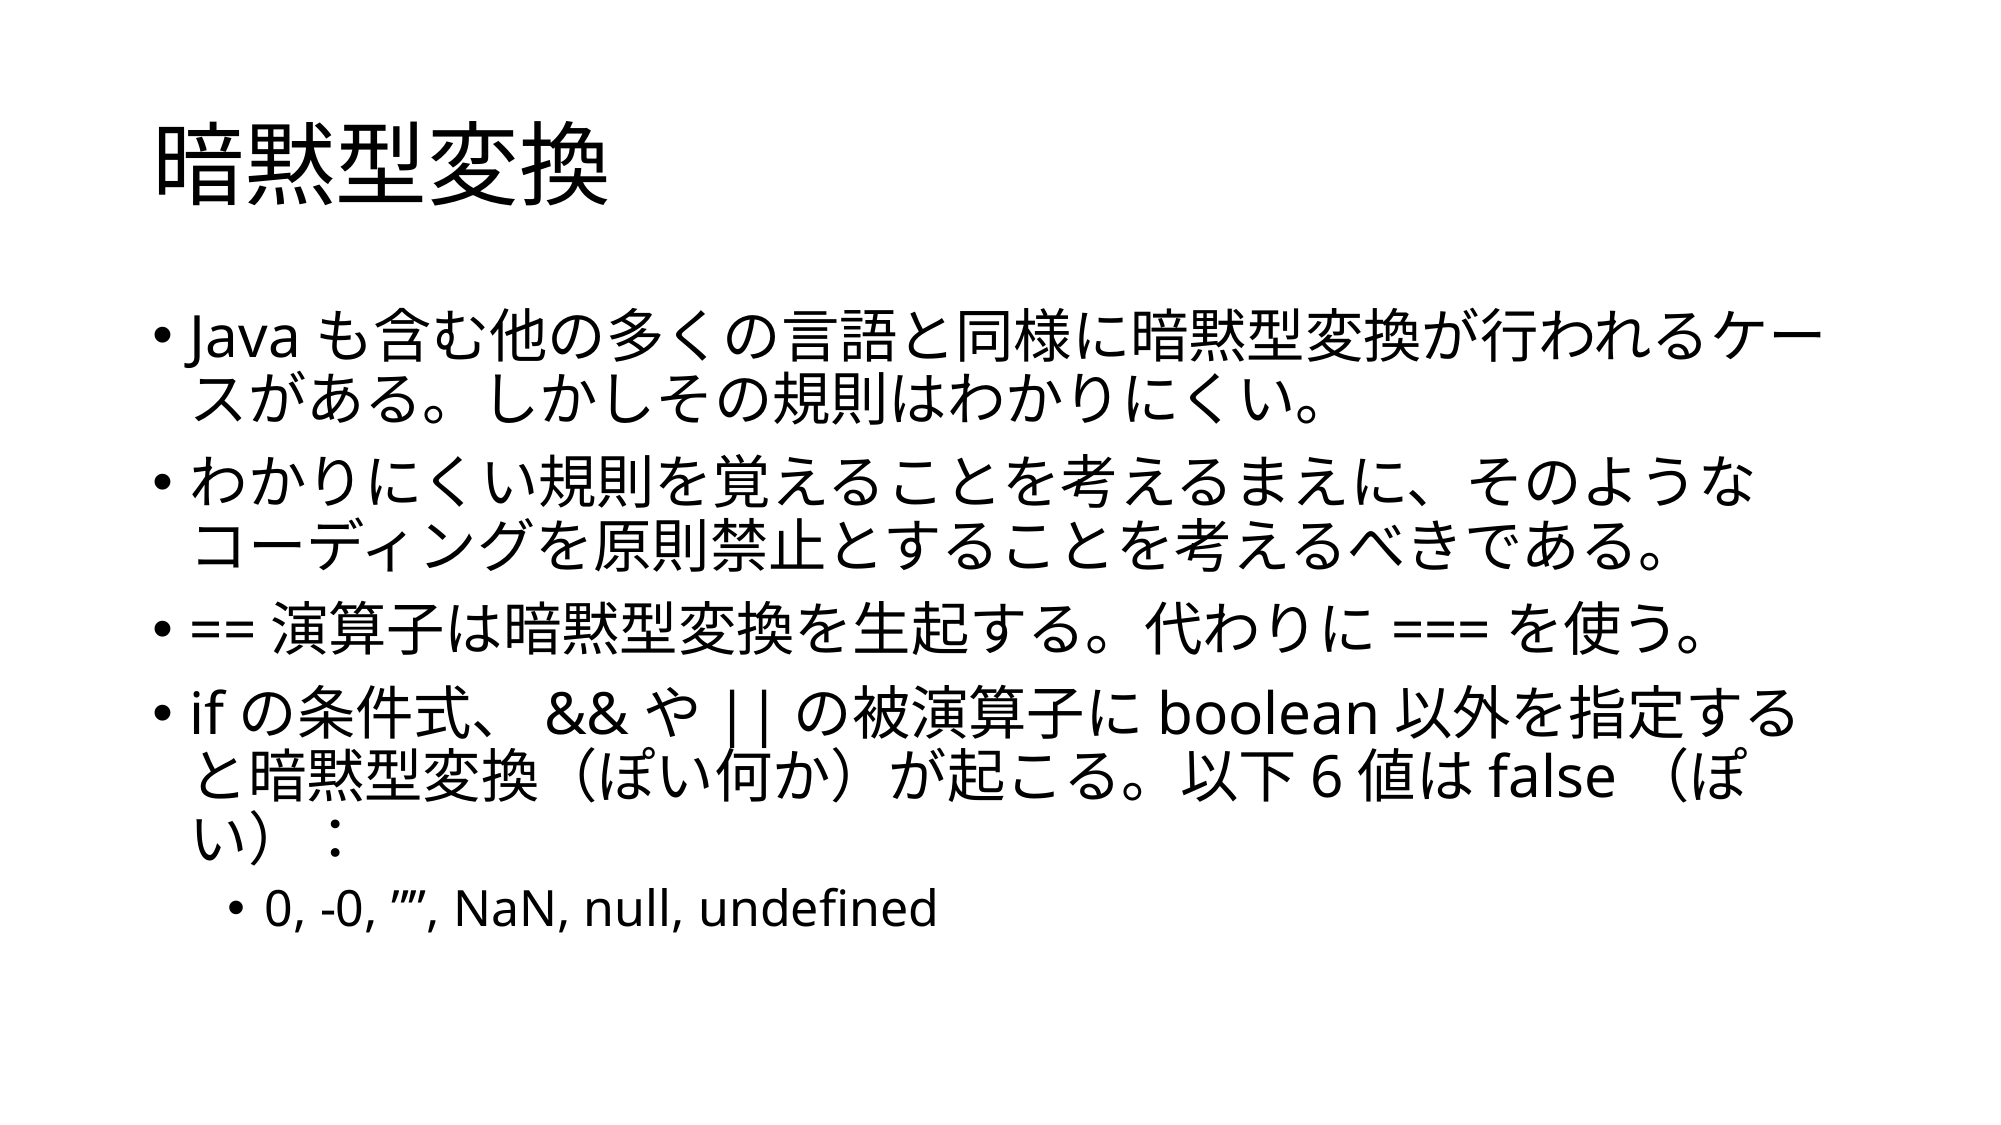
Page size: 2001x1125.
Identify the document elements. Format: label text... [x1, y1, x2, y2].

list Javaも含む他の多くの言語と同様に暗黙型変換が行われるケースがある。しかしその規則はわかりにくい。 わかりにくい規則を覚えることを考えるまえに、そのようなコーディングを原則禁止とすることを考えるべきである。 ==演算子は暗黙型変換を生起する。代わりに===を使う。 ifの条件式、&&や||の被演算子にboolean以外を指定すると暗黙型変換（ぽい何か）が起こる。以下6値はfalse（ぽい）： 0, -0, ””, NaN, null, undefined [137, 299, 1863, 1014]
title 暗黙型変換 [137, 59, 1863, 278]
